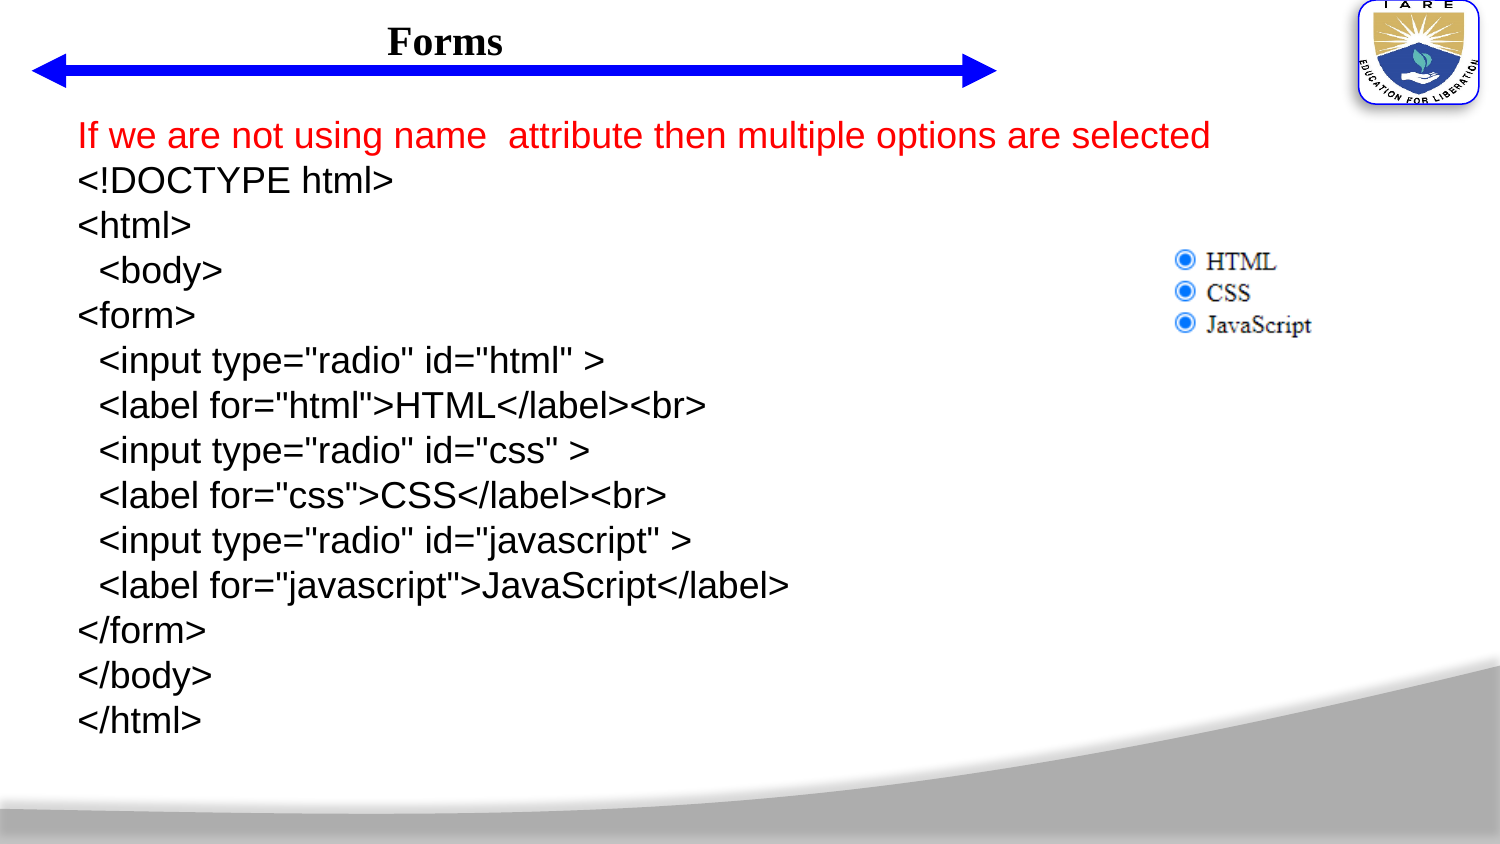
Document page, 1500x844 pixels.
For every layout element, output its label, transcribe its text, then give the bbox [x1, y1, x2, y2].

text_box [0, 0, 1480, 105]
picture [443, 394, 1057, 450]
picture [1155, 234, 1359, 374]
text_box If we are not using name attribute then multiple options are selected <!DOCTYPE html> <html> <body> <form> <input type="radio" id="html" > <label for="html">HTML</label><br> <input type="radio" id="css" > <label for="css">CSS</label><br> <input type="radio" id="javascript" > <label for="javascript">JavaScript</label> </form> </body> </html> [62, 113, 1300, 749]
